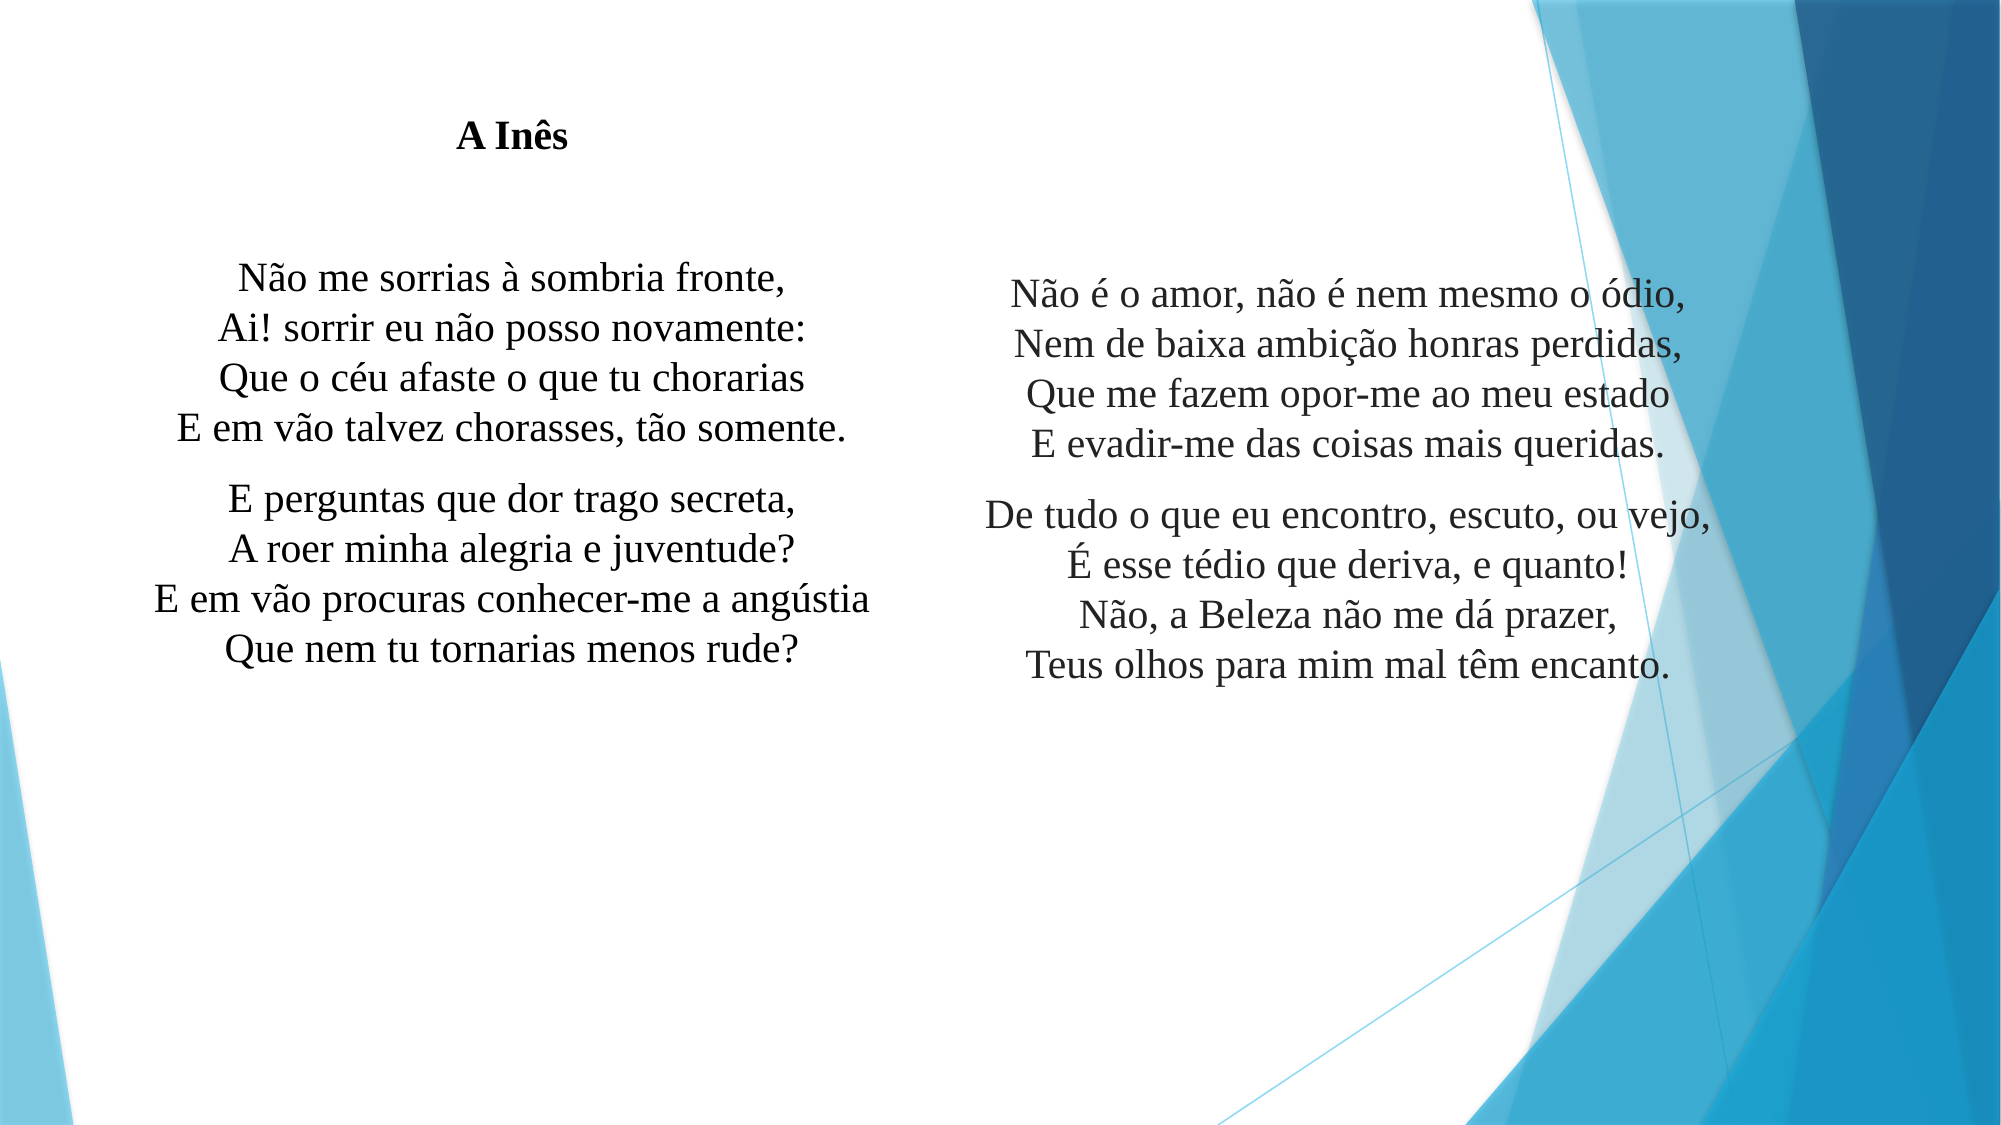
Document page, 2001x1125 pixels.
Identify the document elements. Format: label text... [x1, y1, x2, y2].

list A Inês Não me sorrias à sombria fronte, Ai! sorrir eu não posso novamente: Que o céu afaste o que tu chorarias E em vão talvez chorasses, tão somente. E perguntas que dor trago secreta, A roer minha alegria e juventude? E em vão procuras conhecer-me a angústia Que nem tu tornarias menos rude? [111, 100, 914, 992]
list Não é o amor, não é nem mesmo o ódio, Nem de baixa ambição honras perdidas, Que me fazem opor-me ao meu estado E evadir-me das coisas mais queridas. De tudo o que eu encontro, escuto, ou vejo, É esse tédio que deriva, e quanto! Não, a Beleza não me dá prazer, Teus olhos para mim mal têm encanto. [947, 258, 1750, 1125]
